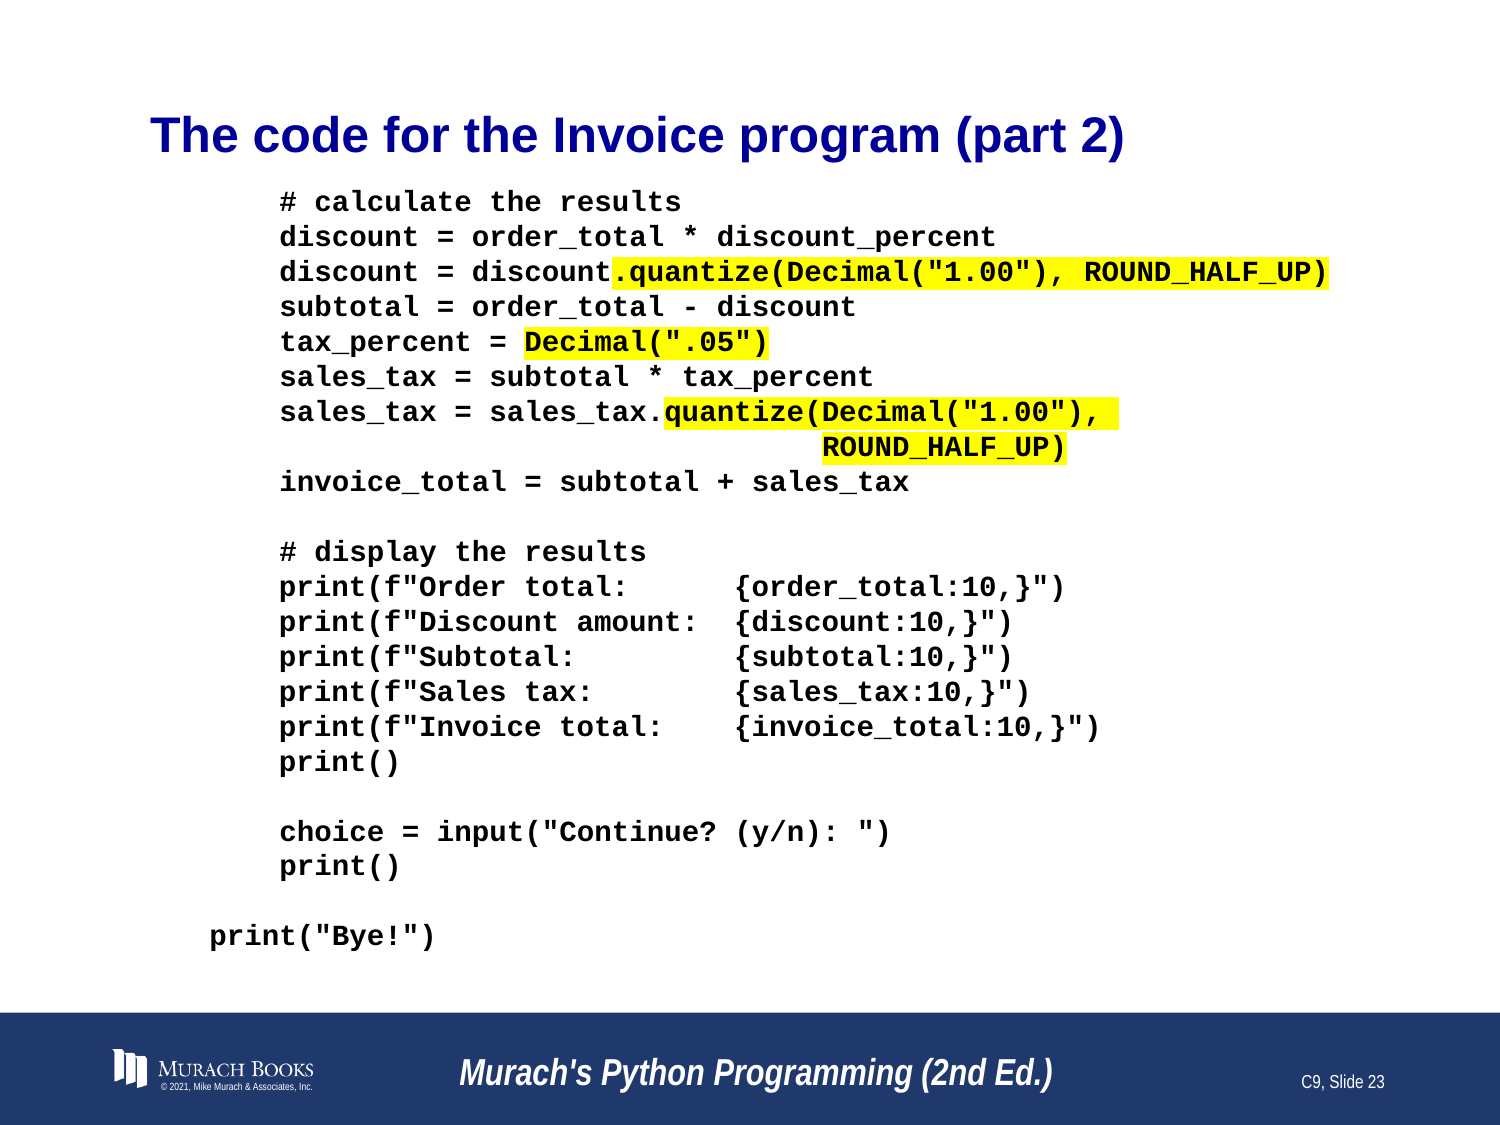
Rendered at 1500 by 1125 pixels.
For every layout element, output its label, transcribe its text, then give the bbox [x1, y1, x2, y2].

slide_number Murach's Python Programming (2nd Ed.) [463, 1025, 1075, 1100]
list # calculate the results discount = order_total * discount_percent discount = discount.quantize(Decimal("1.00"), ROUND_HALF_UP) subtotal = order_total - discount tax_percent = Decimal(".05") sales_tax = subtotal * tax_percent sales_tax = sales_tax.quantize(Decimal("1.00"), ROUND_HALF_UP) invoice_total = subtotal + sales_tax # display the results print(f"Order total: {order_total:10,}") print(f"Discount amount: {discount:10,}") print(f"Subtotal: {subtotal:10,}") print(f"Sales tax: {sales_tax:10,}") print(f"Invoice total: {invoice_total:10,}") print() choice = input("Continue? (y/n): ") print() print("Bye!") [137, 174, 1463, 975]
slide_number C9, Slide 23 [1087, 1025, 1400, 1100]
footer © 2021, Mike Murach & Associates, Inc. [12, 1025, 463, 1100]
title The code for the Invoice program (part 2) [150, 102, 1350, 164]
